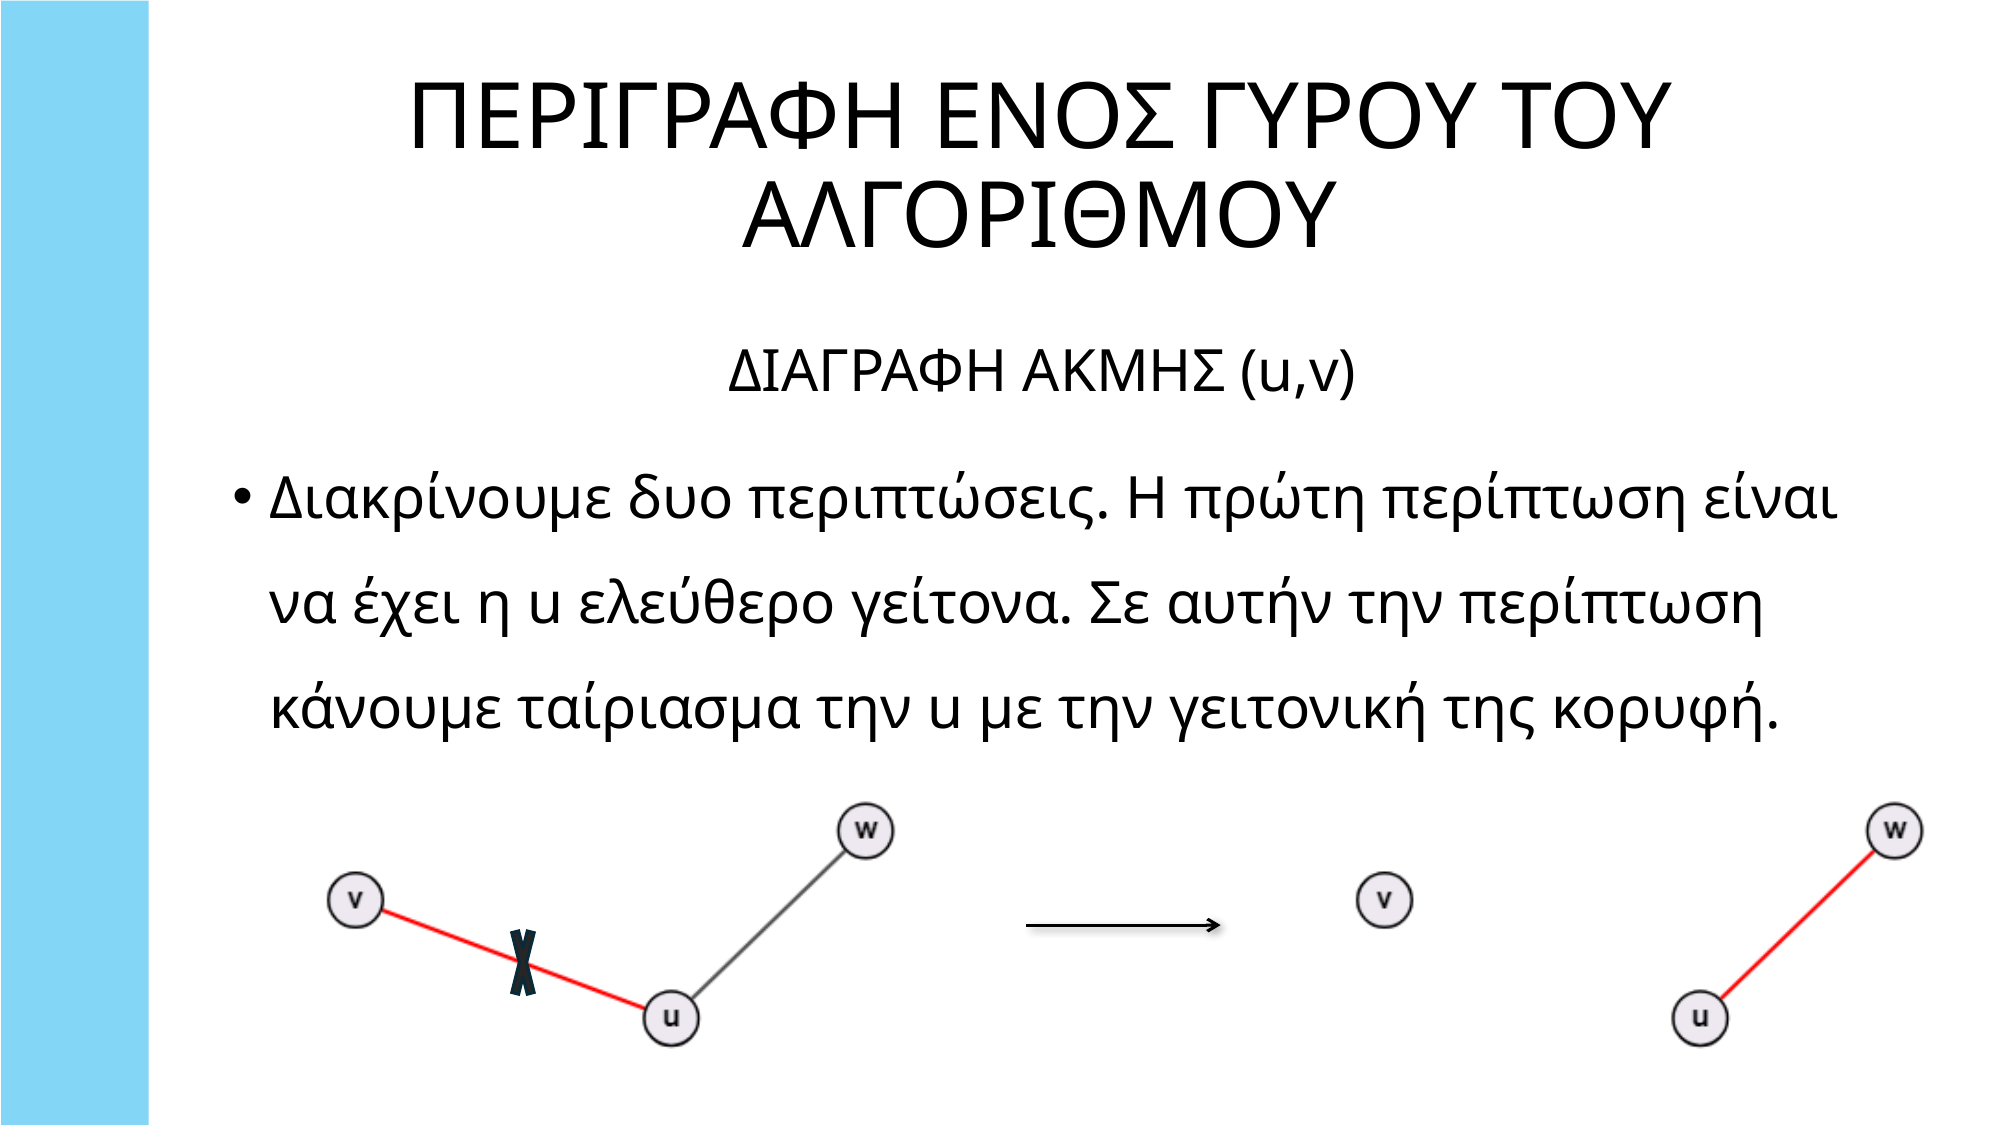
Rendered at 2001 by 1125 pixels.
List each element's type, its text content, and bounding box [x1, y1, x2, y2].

text_box [1, 0, 149, 1125]
title ΠΕΡΙΓΡΑΦΗ ΕΝΟΣ ΓΥΡΟΥ ΤΟΥ ΑΛΓΟΡΙΘΜΟΥ [217, 59, 1863, 278]
picture [1326, 753, 1953, 1096]
picture [297, 753, 924, 1096]
list ΔΙΑΓΡΑΦΗ ΑΚΜΗΣ (u,v) Διακρίνουμε δυο περιπτώσεις. Η πρώτη περίπτωση είναι να έχει η u ελεύθερο γείτονα. Σε αυτήν την περίπτωση κάνουμε ταίριασμα την u με την γειτονική της κορυφή. [217, 333, 1863, 988]
